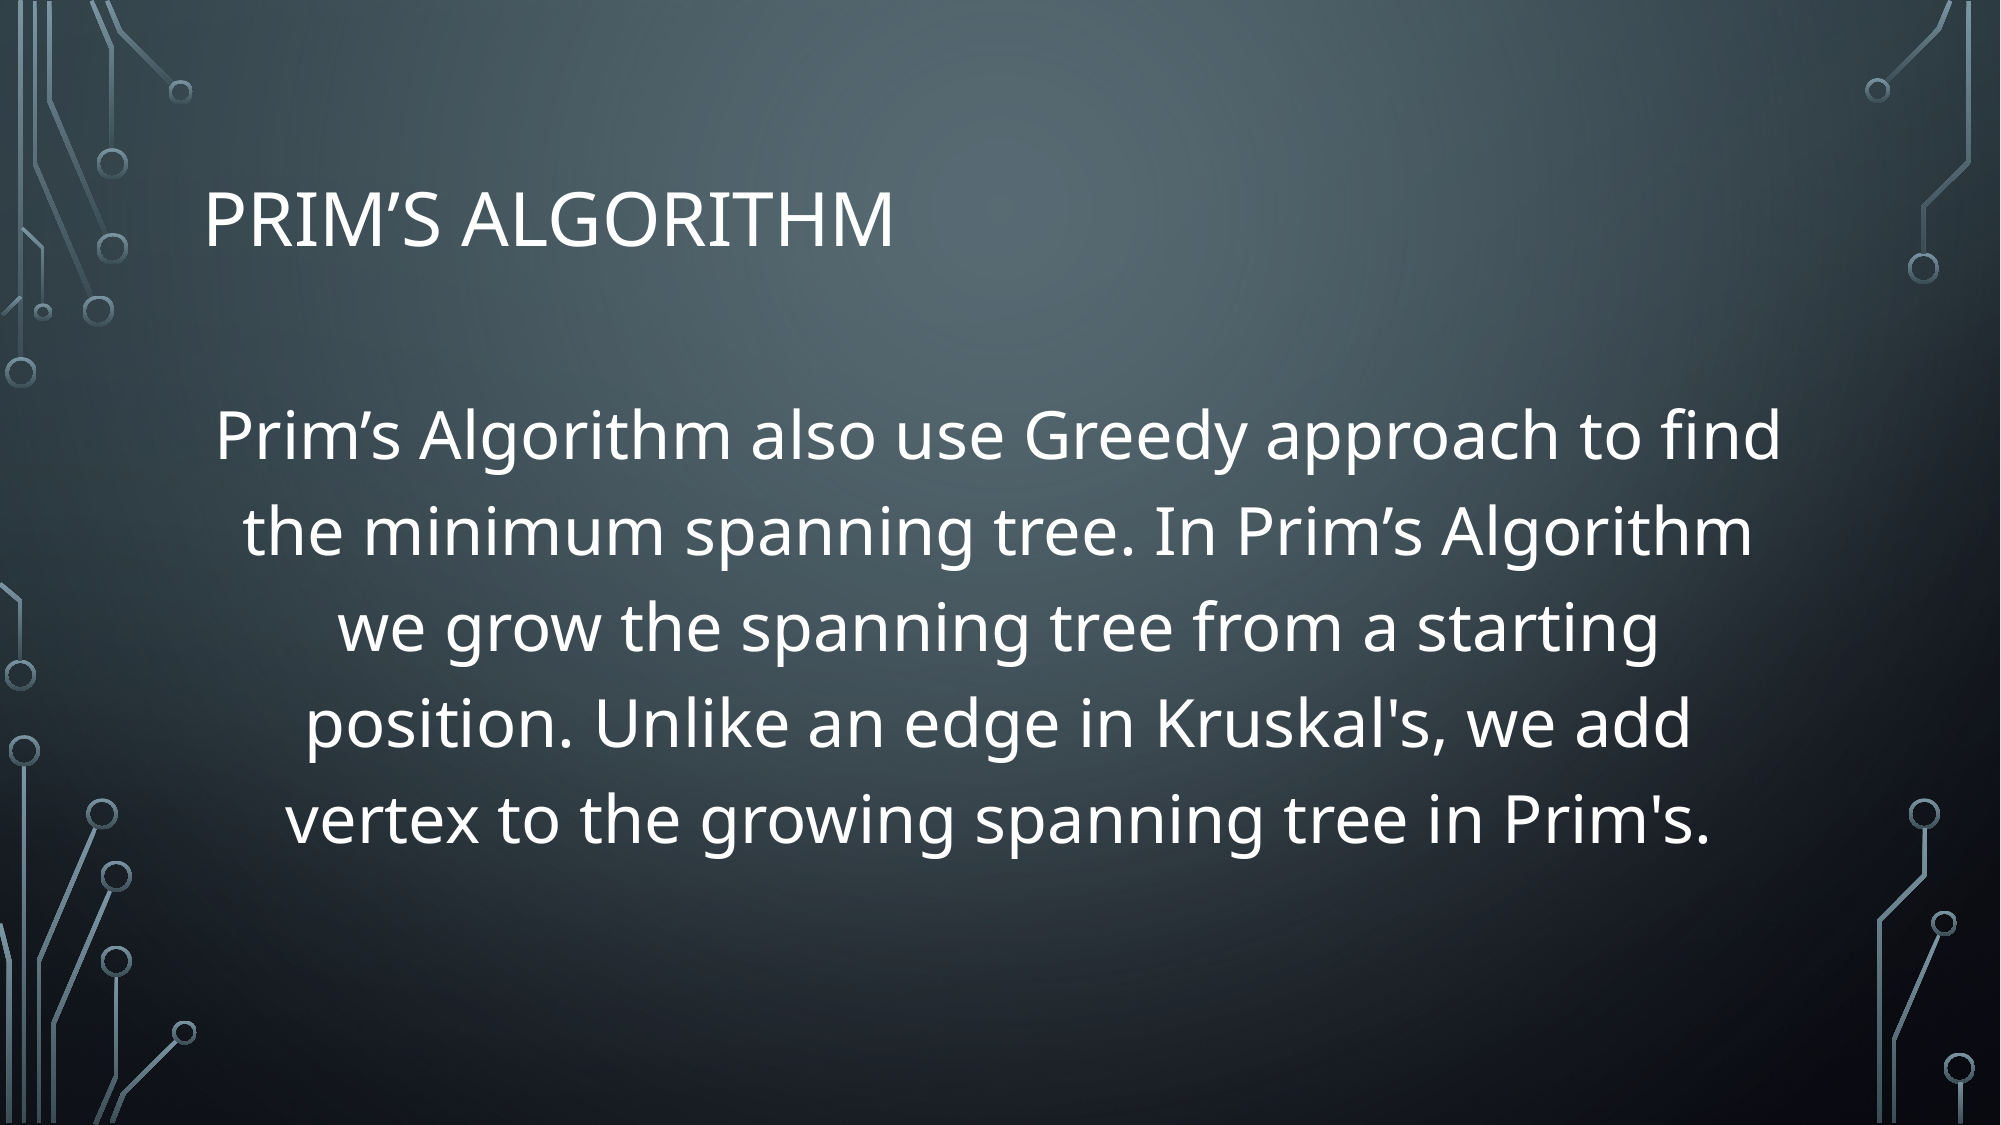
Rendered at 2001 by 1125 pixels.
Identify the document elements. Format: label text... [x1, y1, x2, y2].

list Prim’s Algorithm also use Greedy approach to find the minimum spanning tree. In Prim’s Algorithm we grow the spanning tree from a starting position. Unlike an edge in Kruskal's, we add vertex to the growing spanning tree in Prim's. [187, 369, 1813, 950]
title Prim’s Algorithm [187, 101, 1813, 344]
